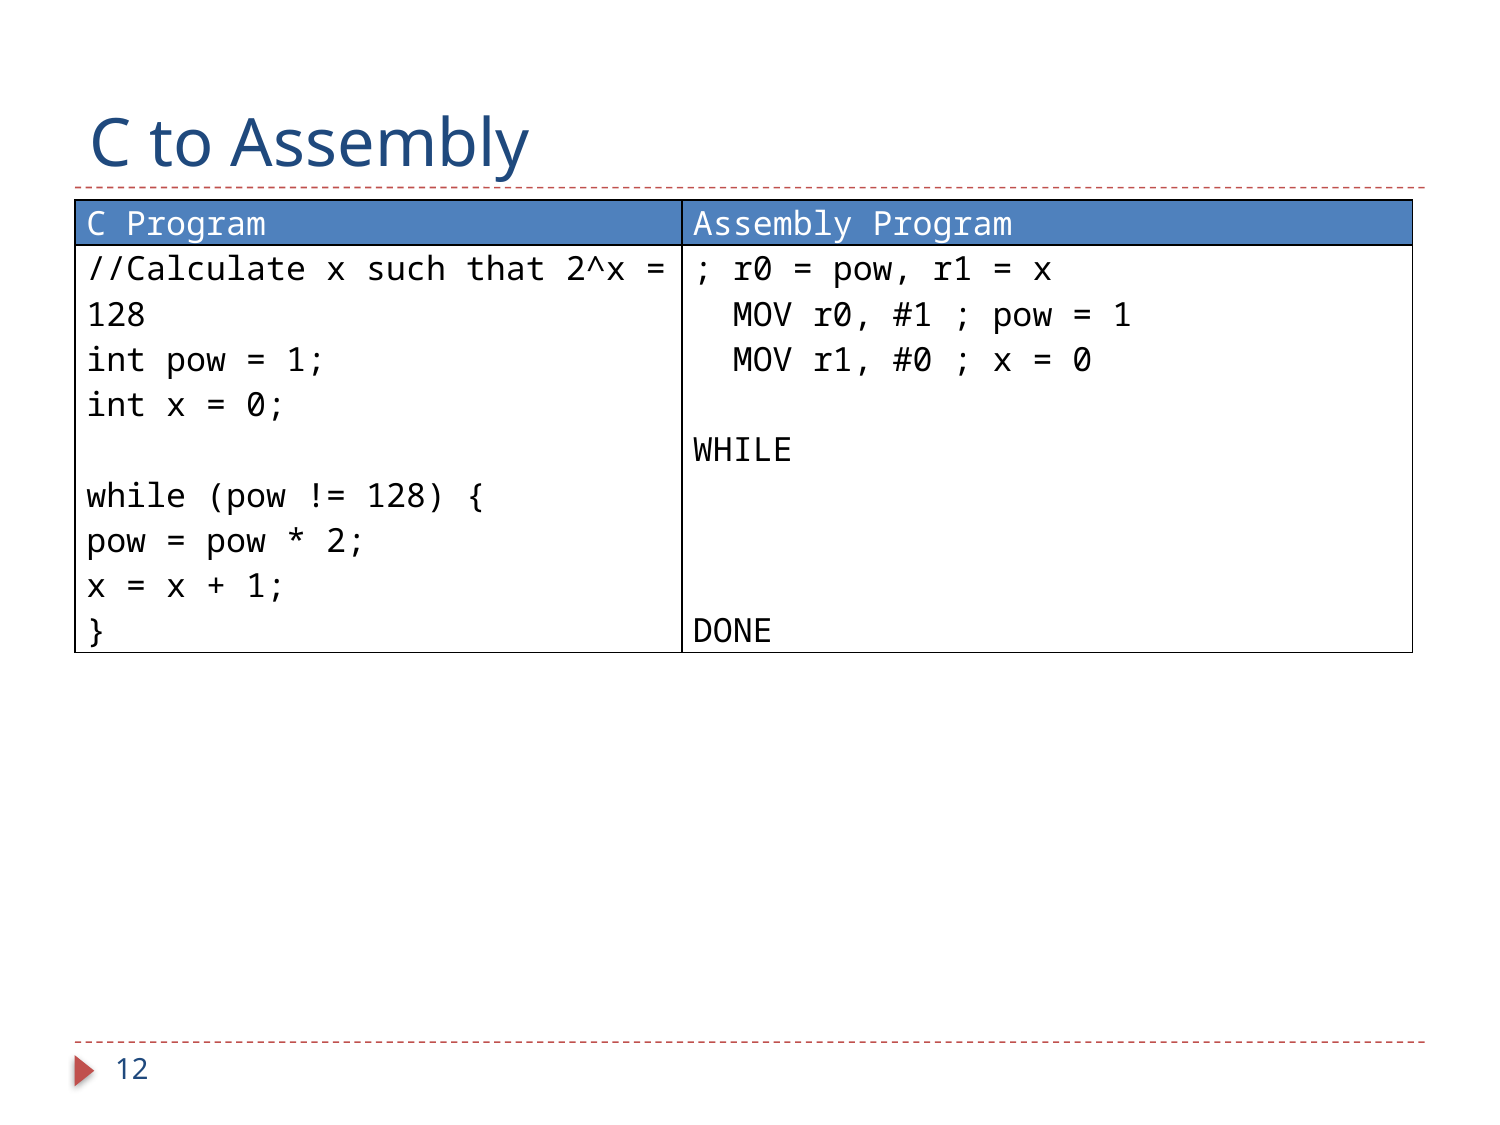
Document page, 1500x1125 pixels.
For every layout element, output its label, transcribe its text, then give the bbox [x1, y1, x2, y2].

table_header Assembly Program [683, 201, 1412, 244]
title C to Assembly [75, 24, 1425, 188]
table_cell //Calculate x such that 2^x = 128 int pow = 1; int x = 0; while (pow != 128) { pow = pow * 2; x = x + 1; } [76, 246, 681, 652]
slide_number 12 [100, 1042, 426, 1103]
table_header C Program [76, 201, 681, 244]
table_cell ; r0 = pow, r1 = x MOV r0, #1 ; pow = 1 MOV r1, #0 ; x = 0 WHILE DONE [683, 246, 1412, 652]
